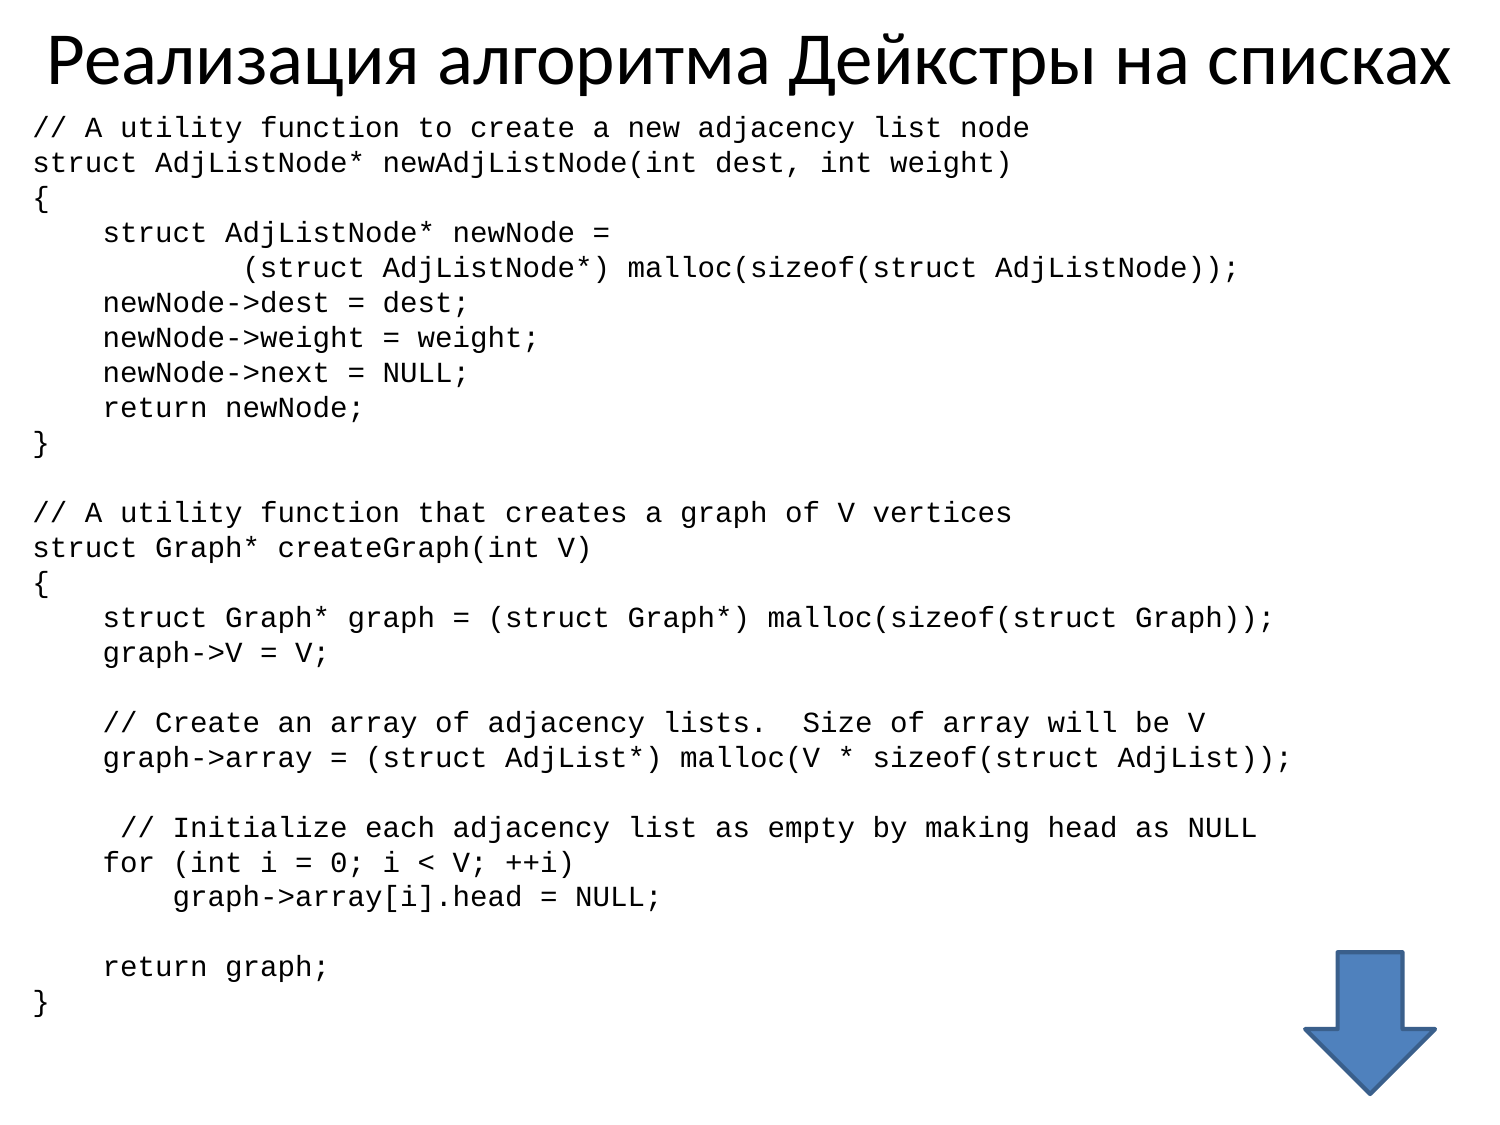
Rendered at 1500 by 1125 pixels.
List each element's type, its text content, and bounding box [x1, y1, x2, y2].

text_box [1303, 950, 1437, 1097]
text_box // A utility function to create a new adjacency list node struct AdjListNode* newAdjListNode(int dest, int weight) { struct AdjListNode* newNode = (struct AdjListNode*) malloc(sizeof(struct AdjListNode)); newNode->dest = dest; newNode->weight = weight; newNode->next = NULL; return newNode; } // A utility function that creates a graph of V vertices struct Graph* createGraph(int V) { struct Graph* graph = (struct Graph*) malloc(sizeof(struct Graph)); graph->V = V; // Create an array of adjacency lists. Size of array will be V graph->array = (struct AdjList*) malloc(V * sizeof(struct AdjList)); // Initialize each adjacency list as empty by making head as NULL for (int i = 0; i < V; ++i) graph->array[i].head = NULL; return graph; } [17, 101, 1483, 1025]
title Реализация алгоритма Дейкстры на списках [0, 7, 1500, 103]
